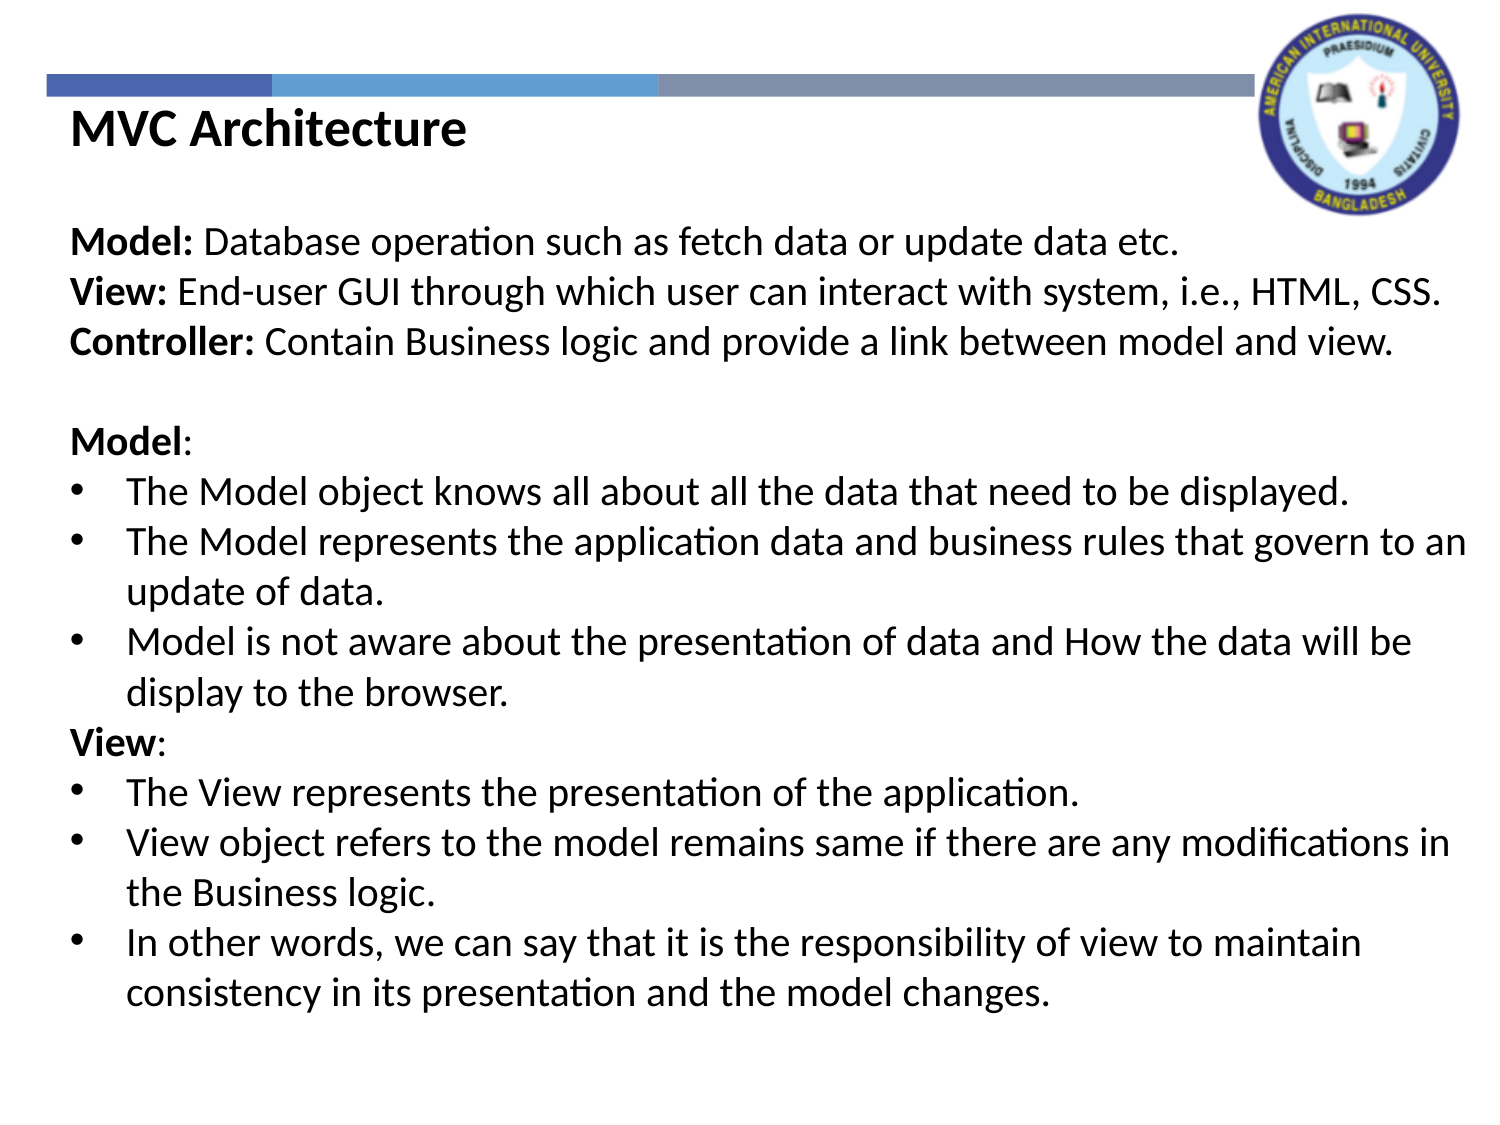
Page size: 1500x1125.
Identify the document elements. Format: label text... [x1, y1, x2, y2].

text_box MVC Architecture [54, 98, 586, 180]
picture [1254, 9, 1465, 206]
text_box Model: Database operation such as fetch data or update data etc. View: End-user GUI through which user can interact with system, i.e., HTML, CSS. Controller: Contain Business logic and provide a link between model and view. Model: The Model object knows all about all the data that need to be displayed. The Model represents the application data and business rules that govern to an update of data. Model is not aware about the presentation of data and How the data will be display to the browser. View: The View represents the presentation of the application. View object refers to the model remains same if there are any modifications in the Business logic. In other words, we can say that it is the responsibility of view to maintain consistency in its presentation and the model changes. [54, 206, 1500, 1022]
